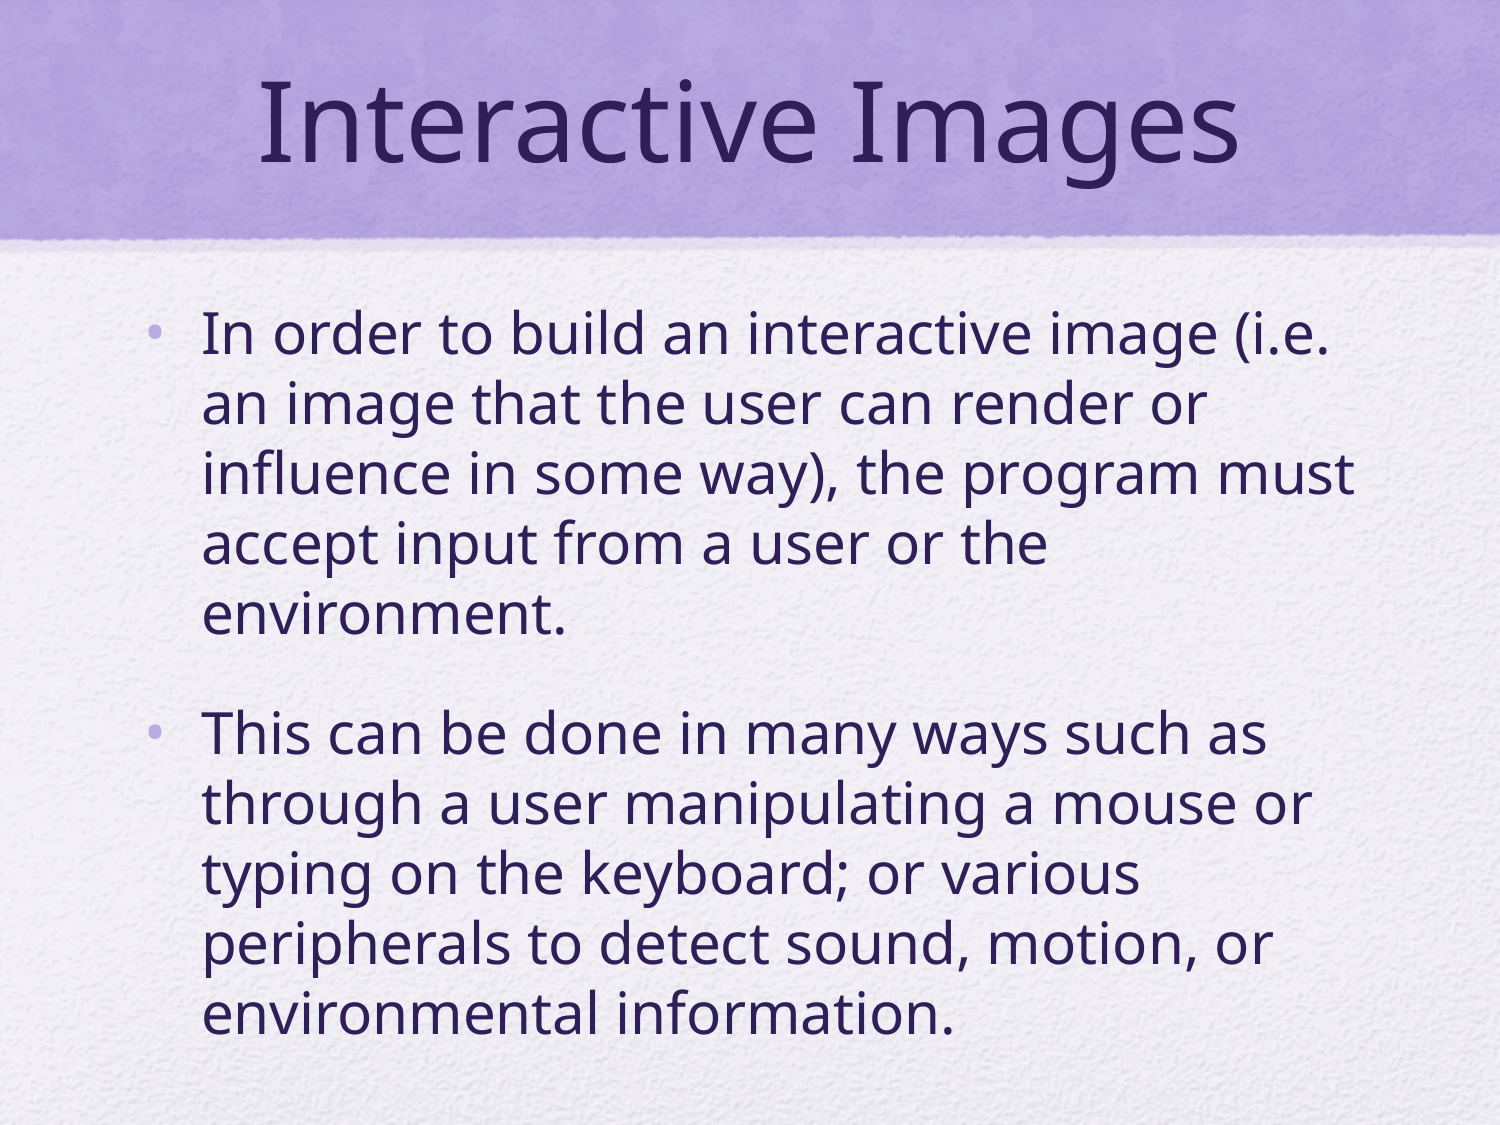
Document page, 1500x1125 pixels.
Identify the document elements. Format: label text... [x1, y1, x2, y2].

title Interactive Images [129, 6, 1372, 239]
list In order to build an interactive image (i.e. an image that the user can render or influence in some way), the program must accept input from a user or the environment. This can be done in many ways such as through a user manipulating a mouse or typing on the keyboard; or various peripherals to detect sound, motion, or environmental information. [129, 288, 1372, 993]
picture [0, 225, 1500, 1125]
